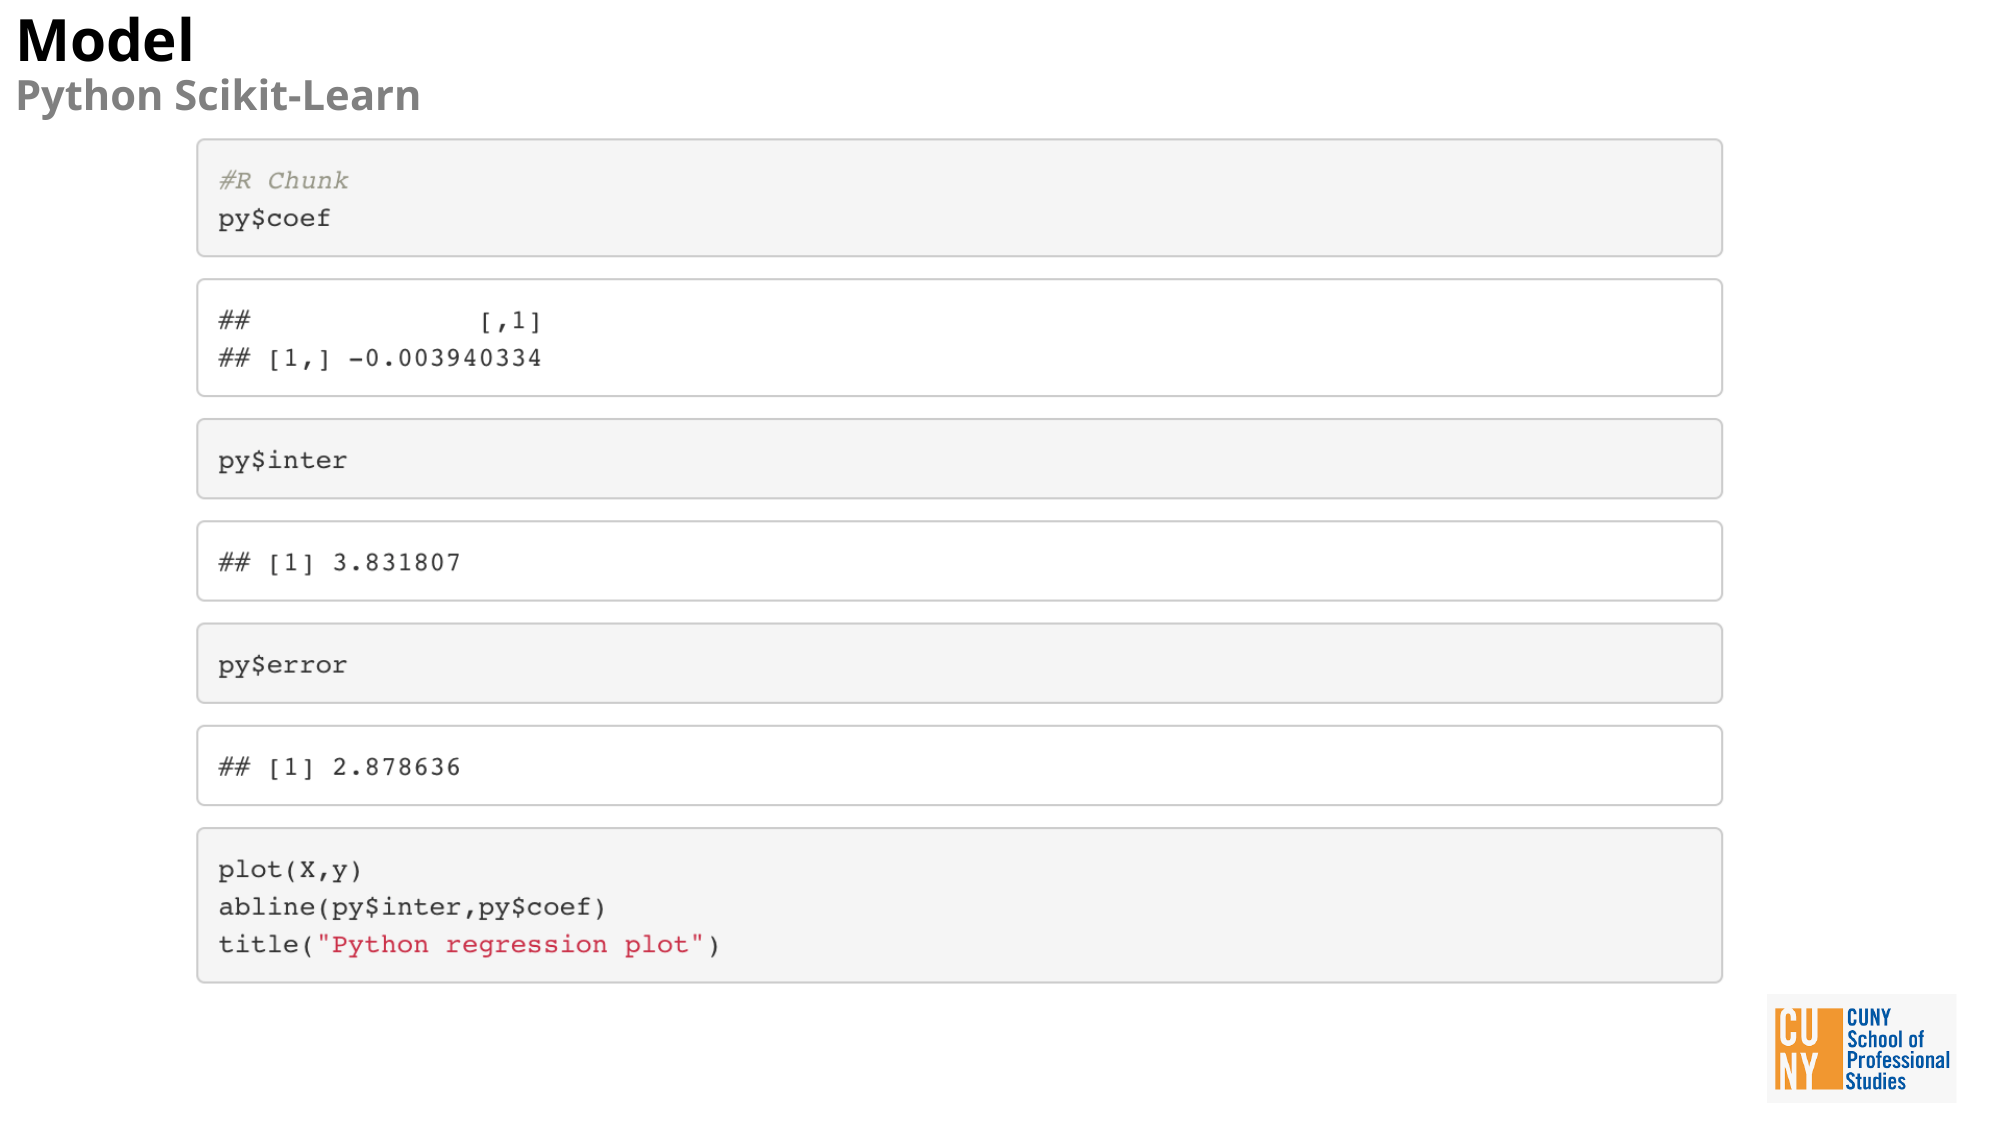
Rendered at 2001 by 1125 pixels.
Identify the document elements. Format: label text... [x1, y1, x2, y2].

picture [189, 130, 1742, 994]
title Model Python Scikit-Learn [0, 0, 1725, 131]
picture [1767, 994, 1958, 1103]
